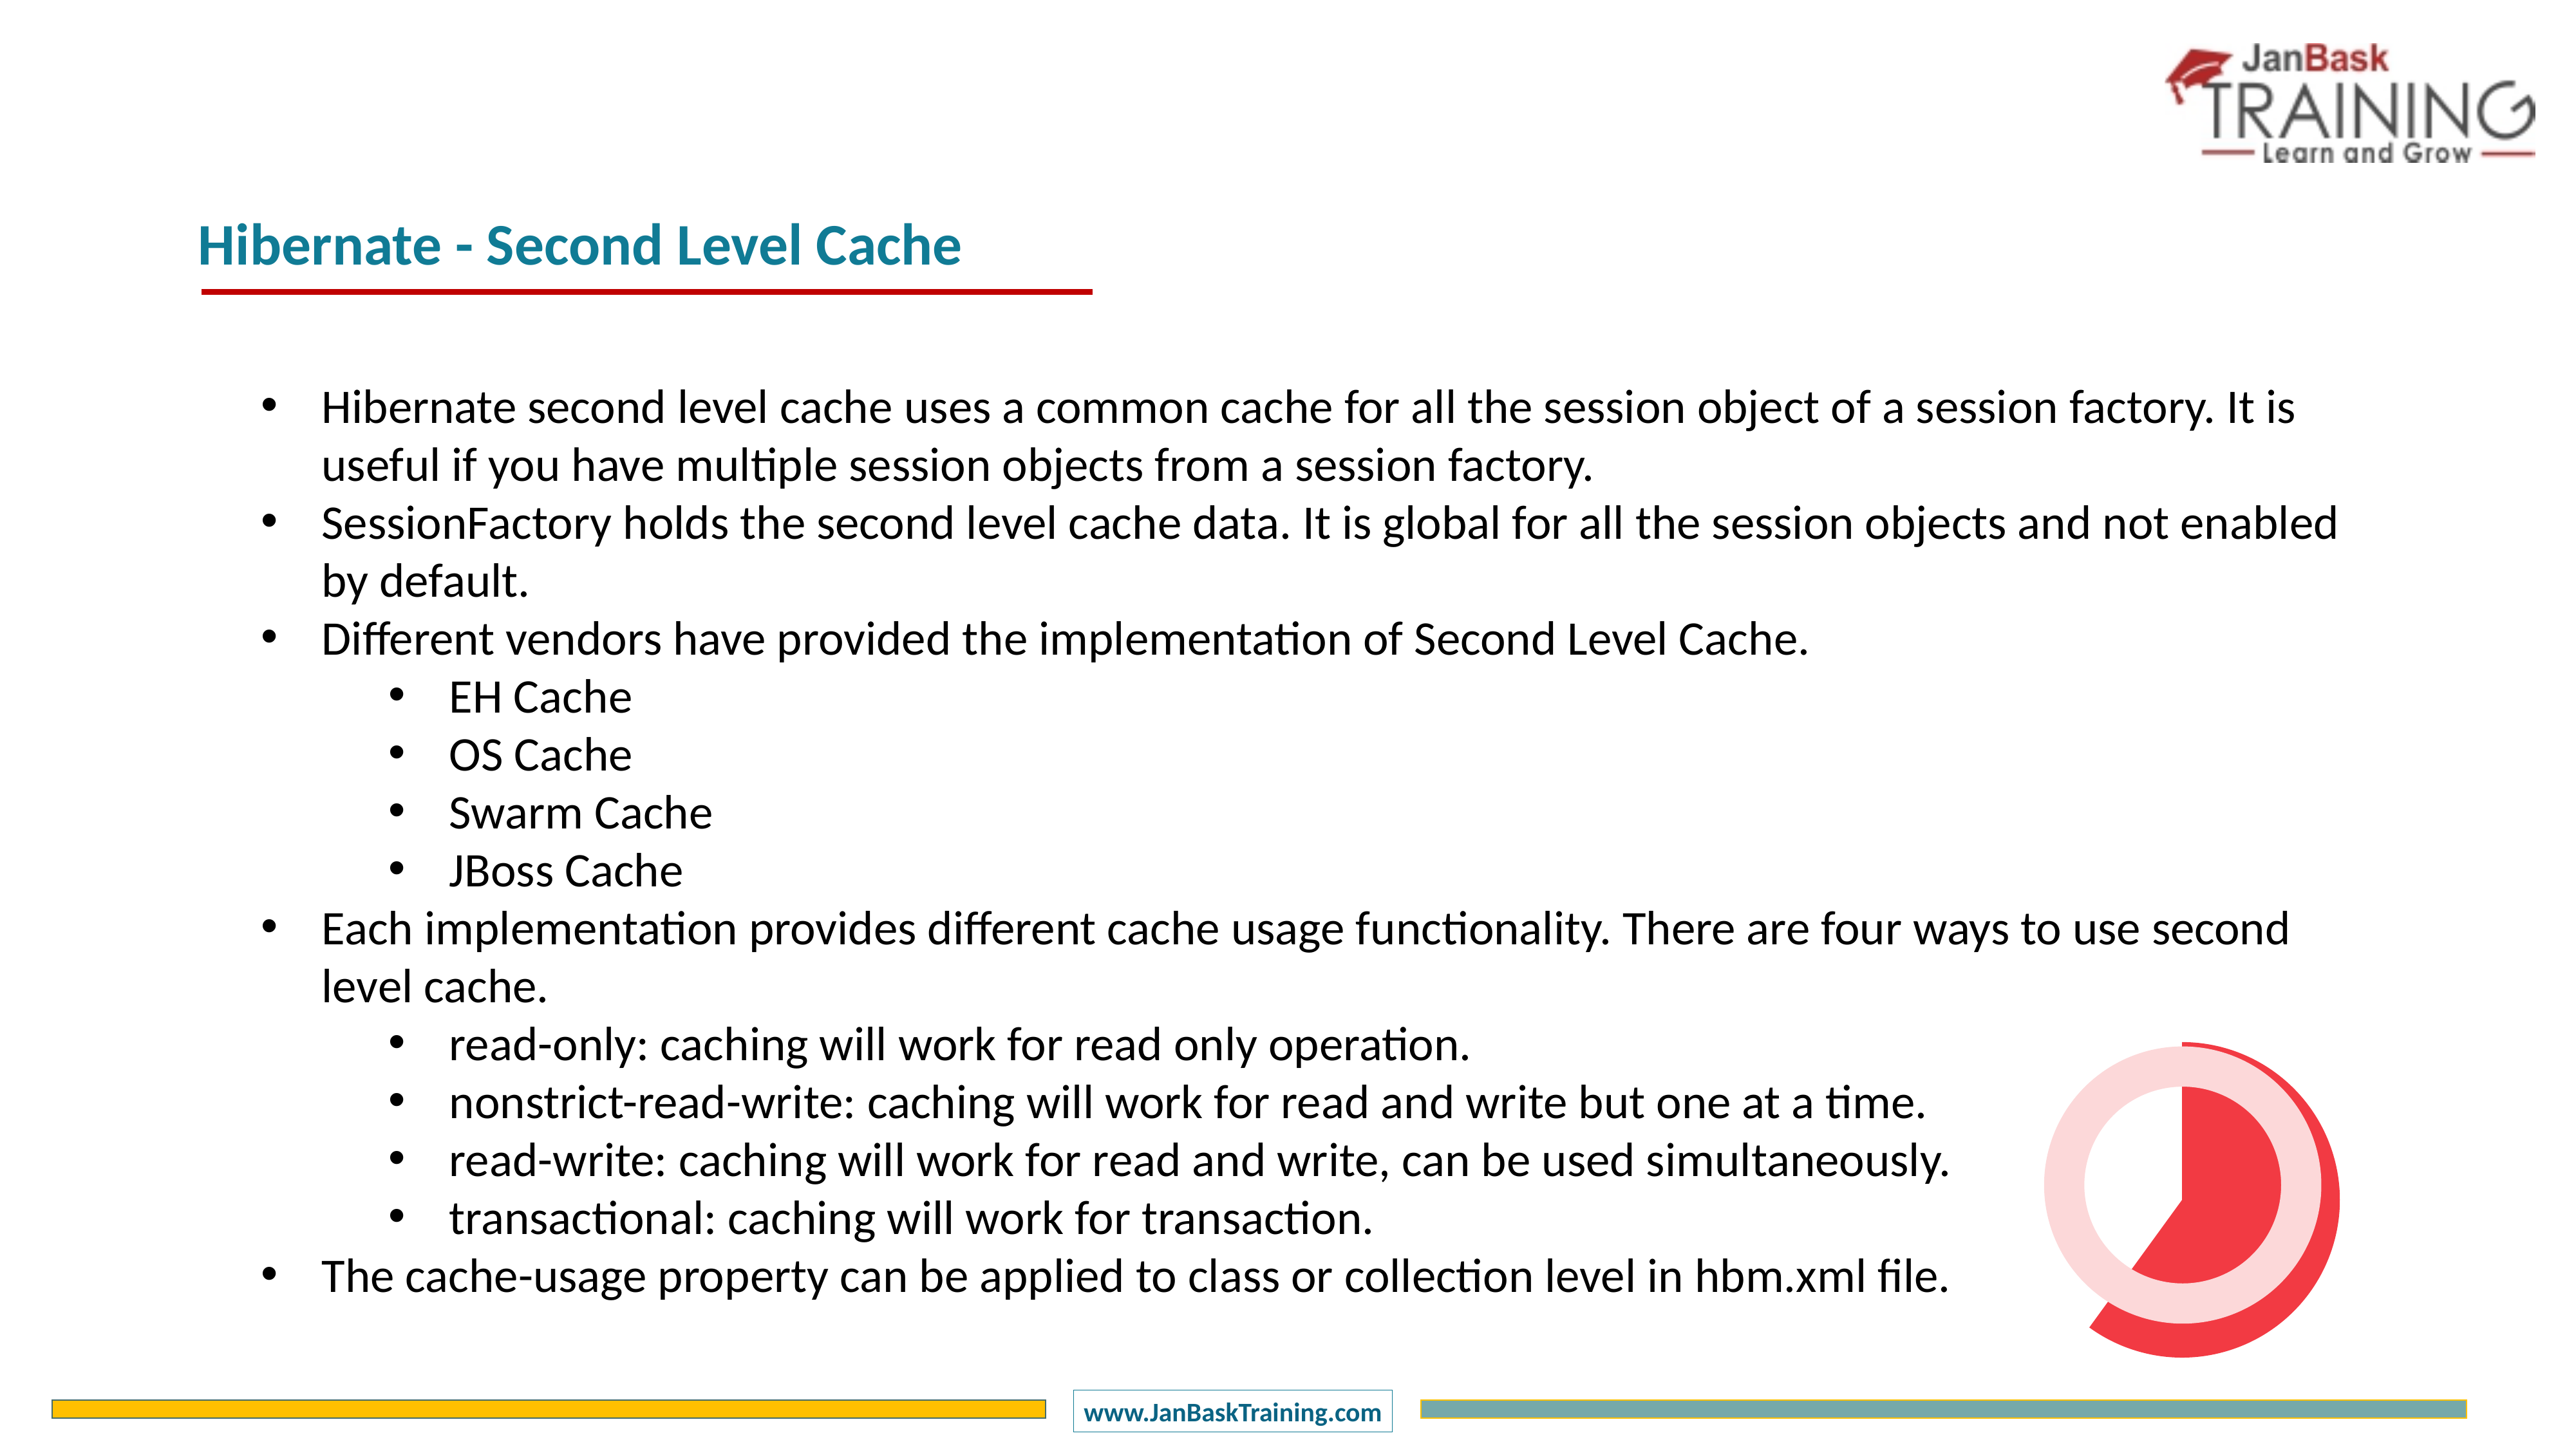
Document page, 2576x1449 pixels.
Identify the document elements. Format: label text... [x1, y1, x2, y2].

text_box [2022, 1040, 2342, 1360]
picture [2165, 43, 2535, 163]
text_box Hibernate - Second Level Cache [193, 201, 2000, 282]
text_box Hibernate second level cache uses a common cache for all the session object of a session factory. It is useful if you have multiple session objects from a session factory. SessionFactory holds the second level cache data. It is global for all the session objects and not enabled by default. Different vendors have provided the implementation of Second Level Cache. EH Cache OS Cache Swarm Cache JBoss Cache Each implementation provides different cache usage functionality. There are four ways to use second level cache. read-only: caching will work for read only operation. nonstrict-read-write: caching will work for read and write but one at a time. read-write: caching will work for read and write, can be used simultaneously. transactional: caching will work for transaction. The cache-usage property can be applied to class or collection level in hbm.xml file. [256, 370, 2367, 1307]
